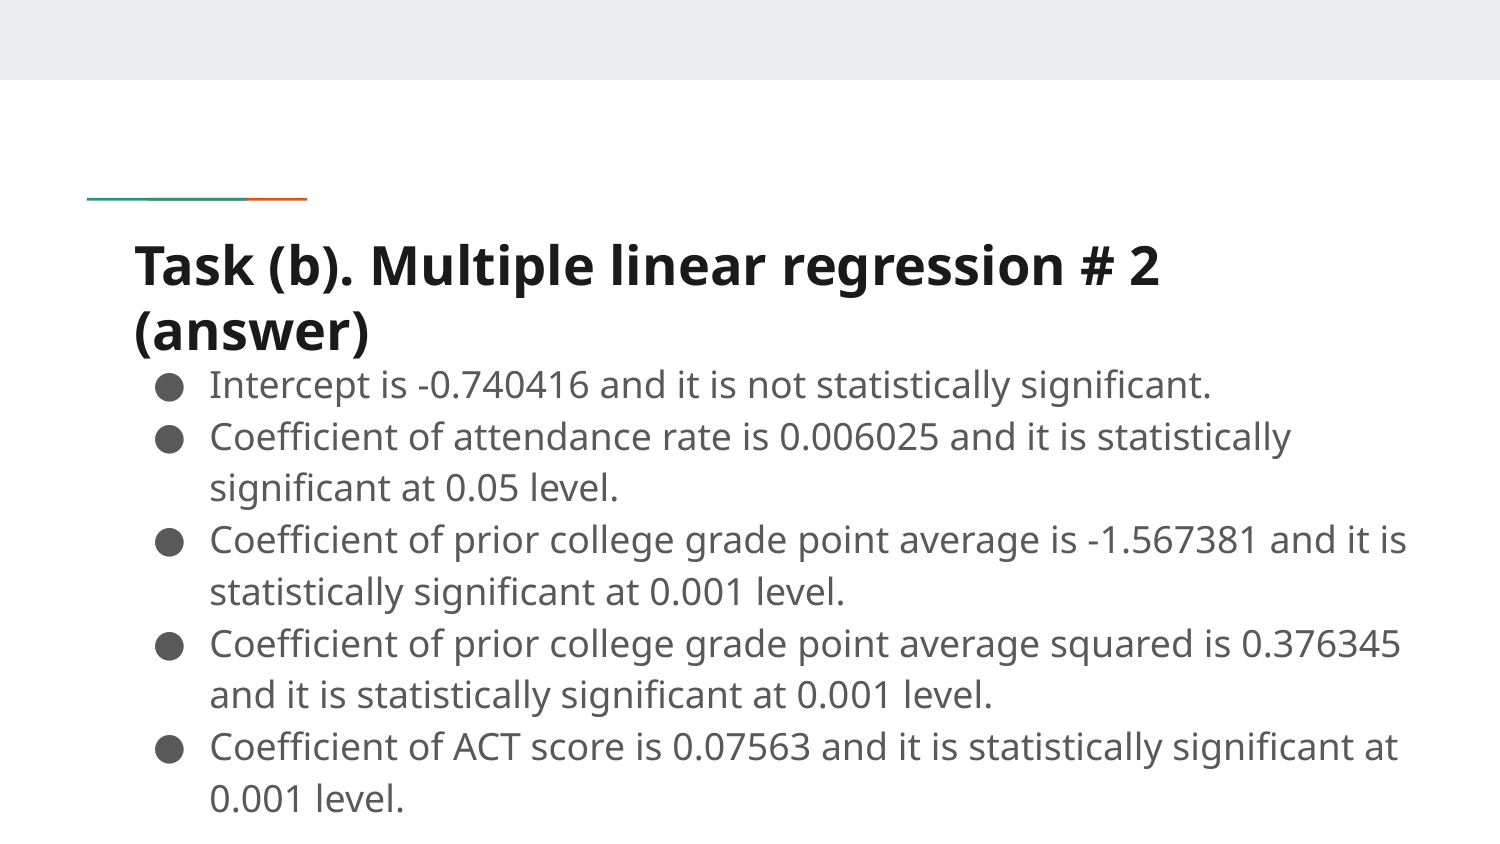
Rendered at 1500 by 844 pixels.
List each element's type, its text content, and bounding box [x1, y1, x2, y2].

list Intercept is -0.740416 and it is not statistically significant. Coefficient of attendance rate is 0.006025 and it is statistically significant at 0.05 level. Coefficient of prior college grade point average is -1.567381 and it is statistically significant at 0.001 level. Coefficient of prior college grade point average squared is 0.376345 and it is statistically significant at 0.001 level. Coefficient of ACT score is 0.07563 and it is statistically significant at 0.001 level. [119, 339, 1442, 710]
title Task (b). Multiple linear regression # 2 (answer) [119, 216, 1381, 305]
